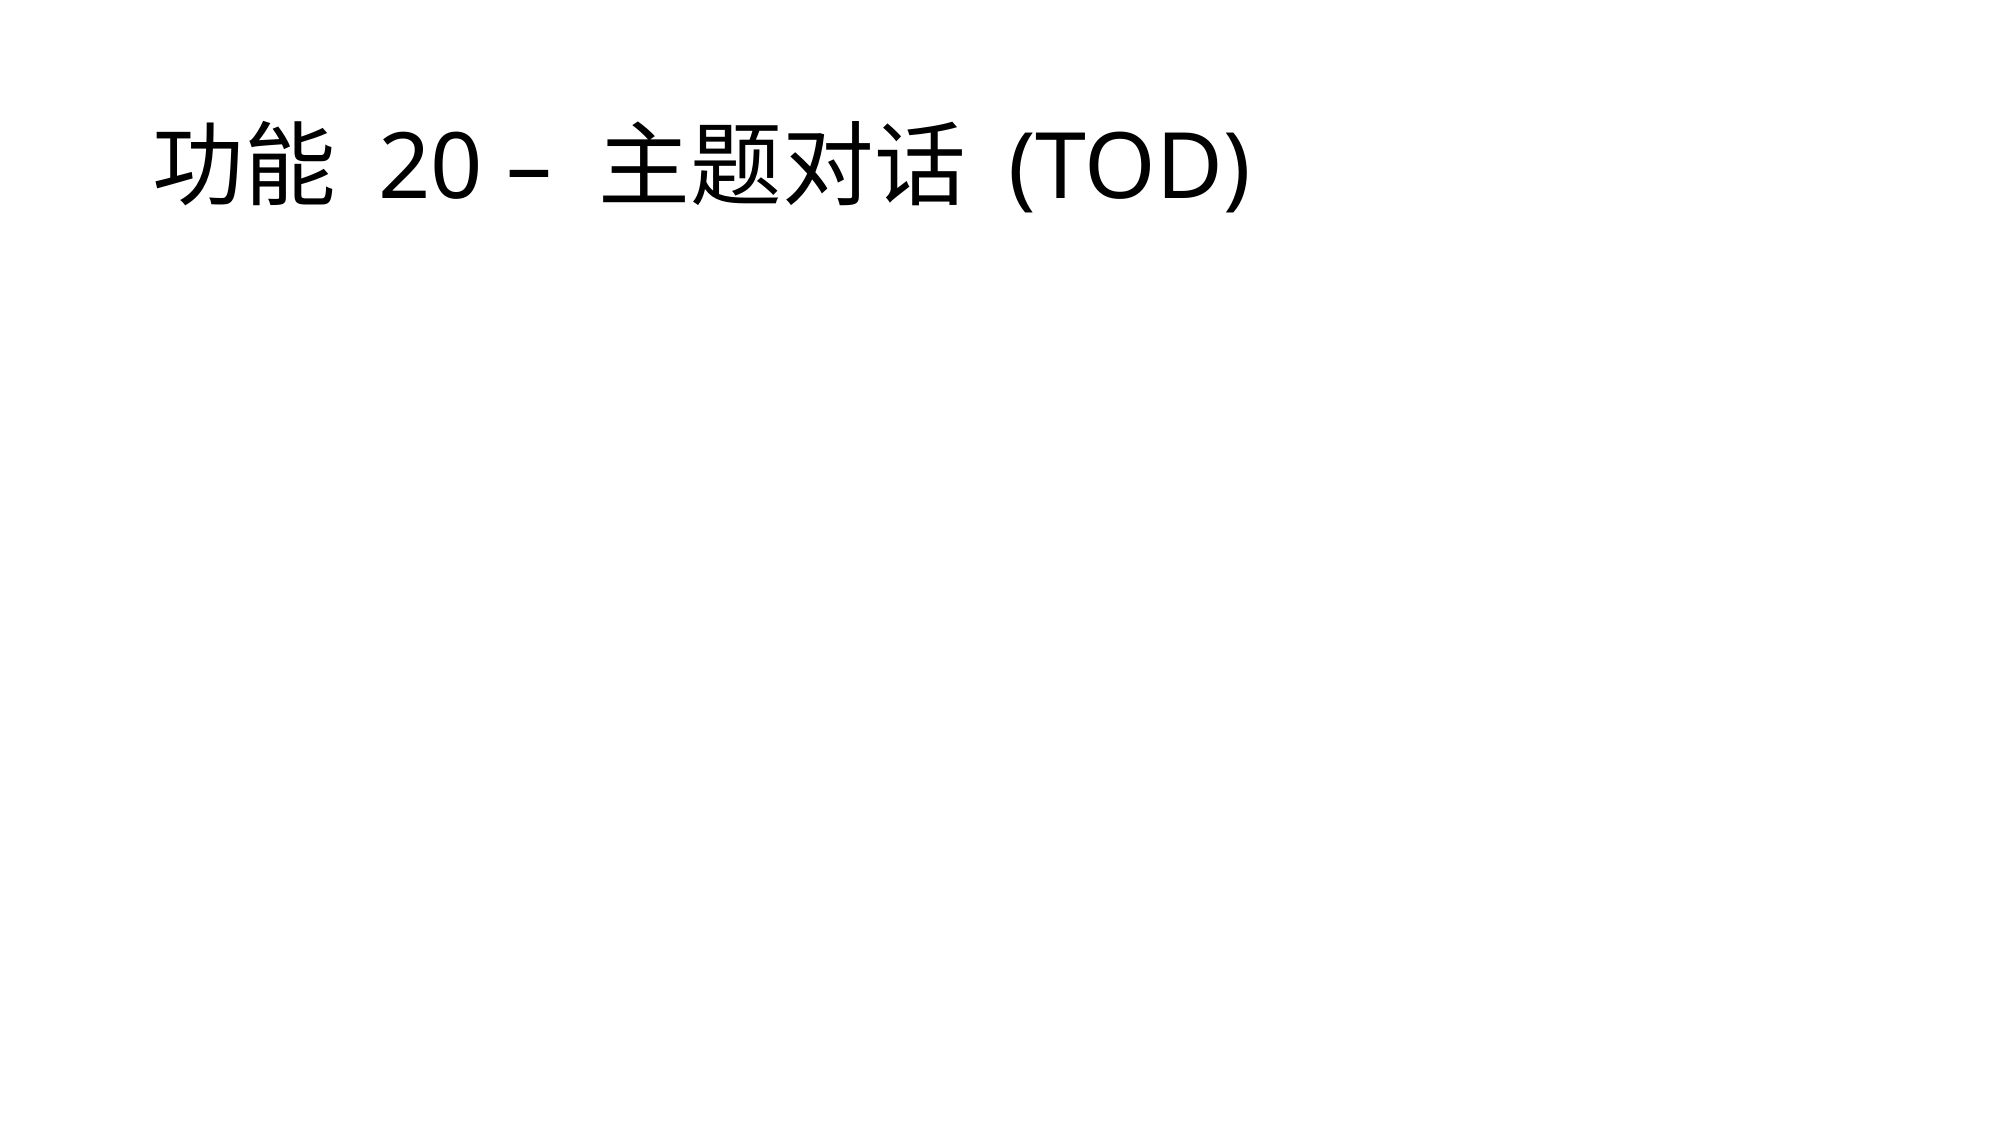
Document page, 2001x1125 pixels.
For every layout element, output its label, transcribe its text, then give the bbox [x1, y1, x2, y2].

title 功能 20 – 主题对话 (TOD) [137, 59, 1863, 278]
